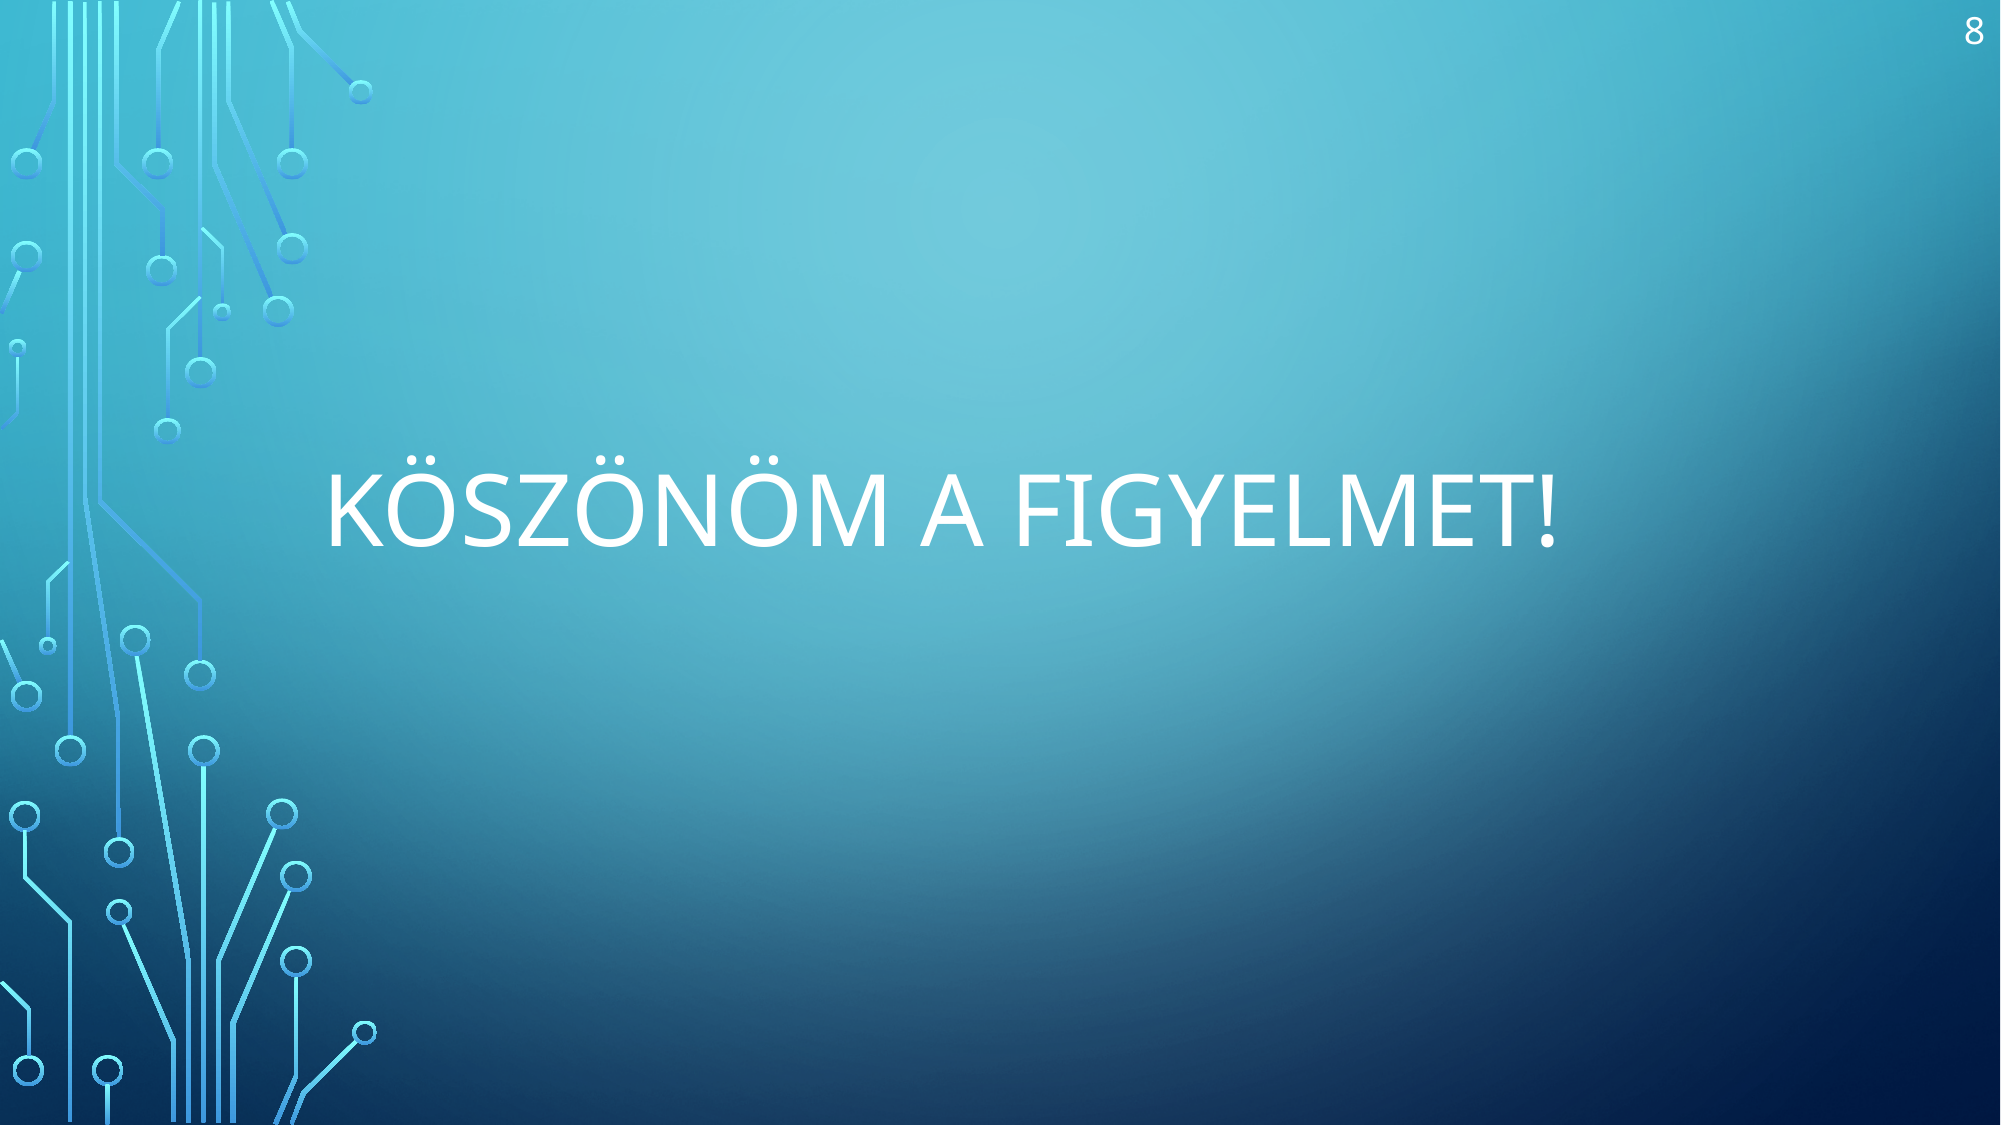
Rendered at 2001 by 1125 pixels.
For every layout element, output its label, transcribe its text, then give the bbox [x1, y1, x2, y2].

title Köszönöm a figyelmet! [307, 184, 1750, 576]
text_box 8 [1948, 0, 2000, 60]
